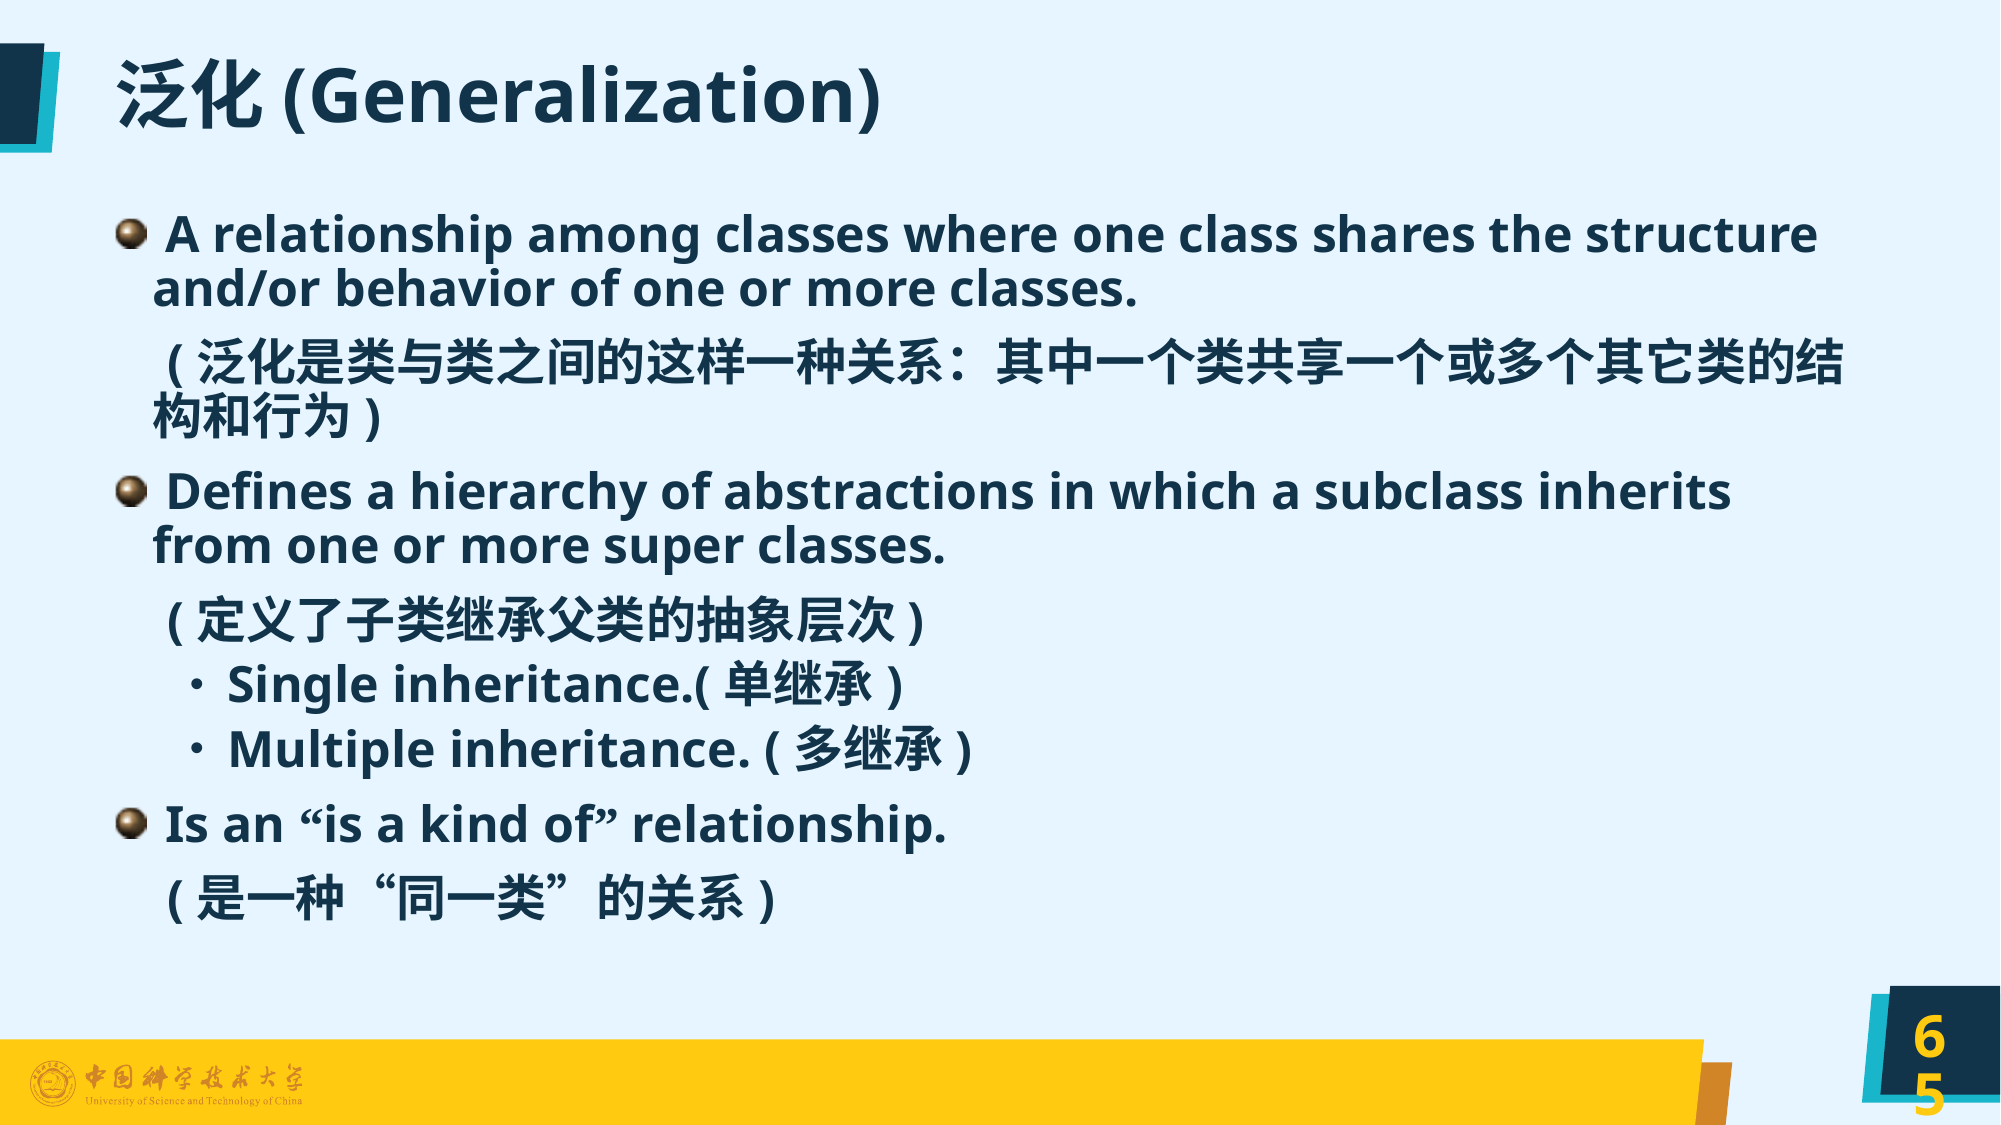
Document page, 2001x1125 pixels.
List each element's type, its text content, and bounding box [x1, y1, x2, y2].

title 泛化(Generalization) [99, 43, 1863, 153]
picture [114, 806, 147, 839]
slide_number 65 [1898, 993, 1989, 1084]
picture [114, 217, 147, 249]
list A relationship among classes where one class shares the structure and/or behavior of one or more classes. (泛化是类与类之间的这样一种关系：其中一个类共享一个或多个其它类的结构和行为) Defines a hierarchy of abstractions in which a subclass inherits from one or more super classes. (定义了子类继承父类的抽象层次) Single inheritance.(单继承) Multiple inheritance. (多继承) Is an “is a kind of” relationship. (是一种“同一类”的关系) [99, 201, 1862, 973]
picture [114, 474, 147, 507]
